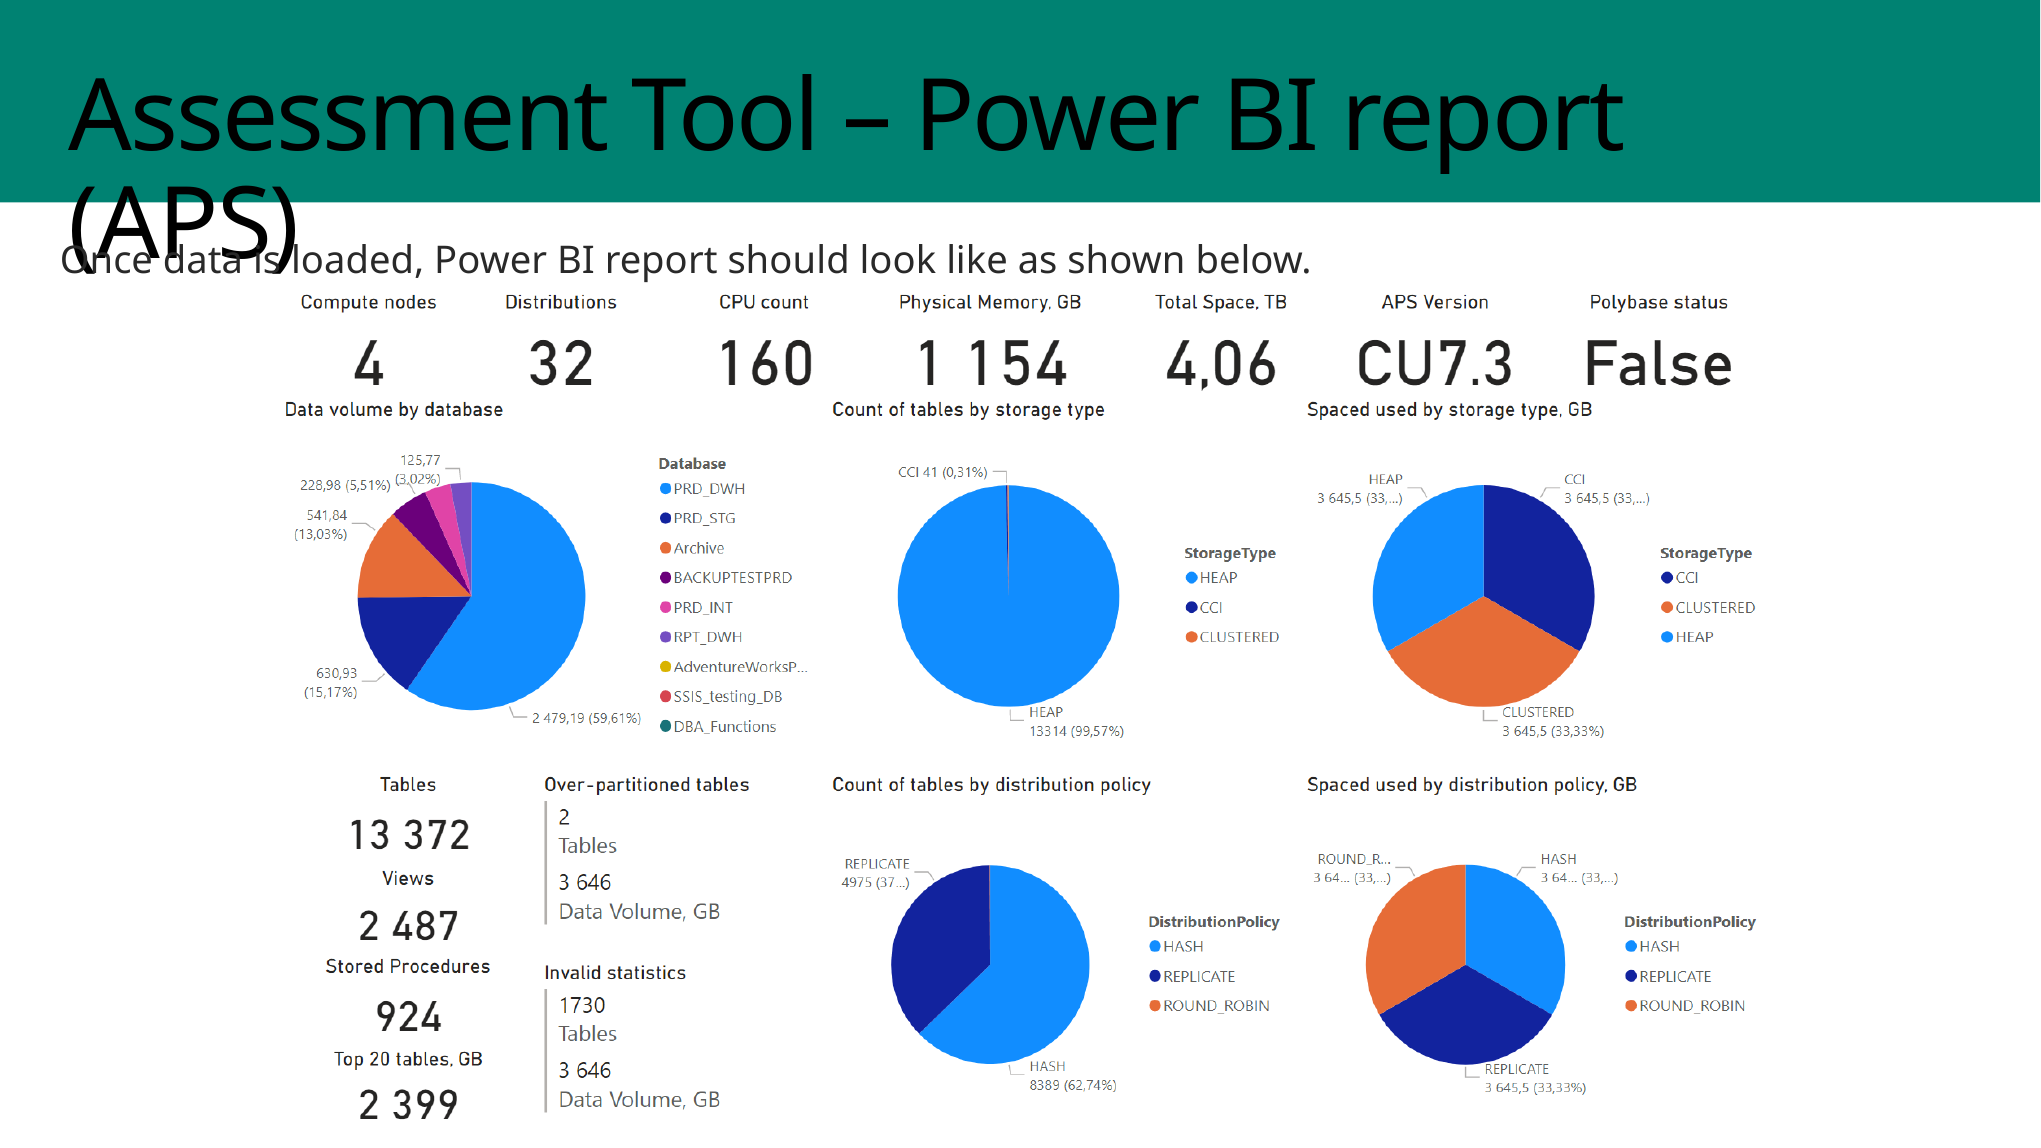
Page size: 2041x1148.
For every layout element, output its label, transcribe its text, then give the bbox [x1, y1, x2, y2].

text_box Once data is loaded, Power BI report should look like as shown below. [45, 227, 2007, 289]
list Assessment Tool – Power BI report (APS) [45, 48, 1846, 189]
picture [282, 291, 1770, 1128]
